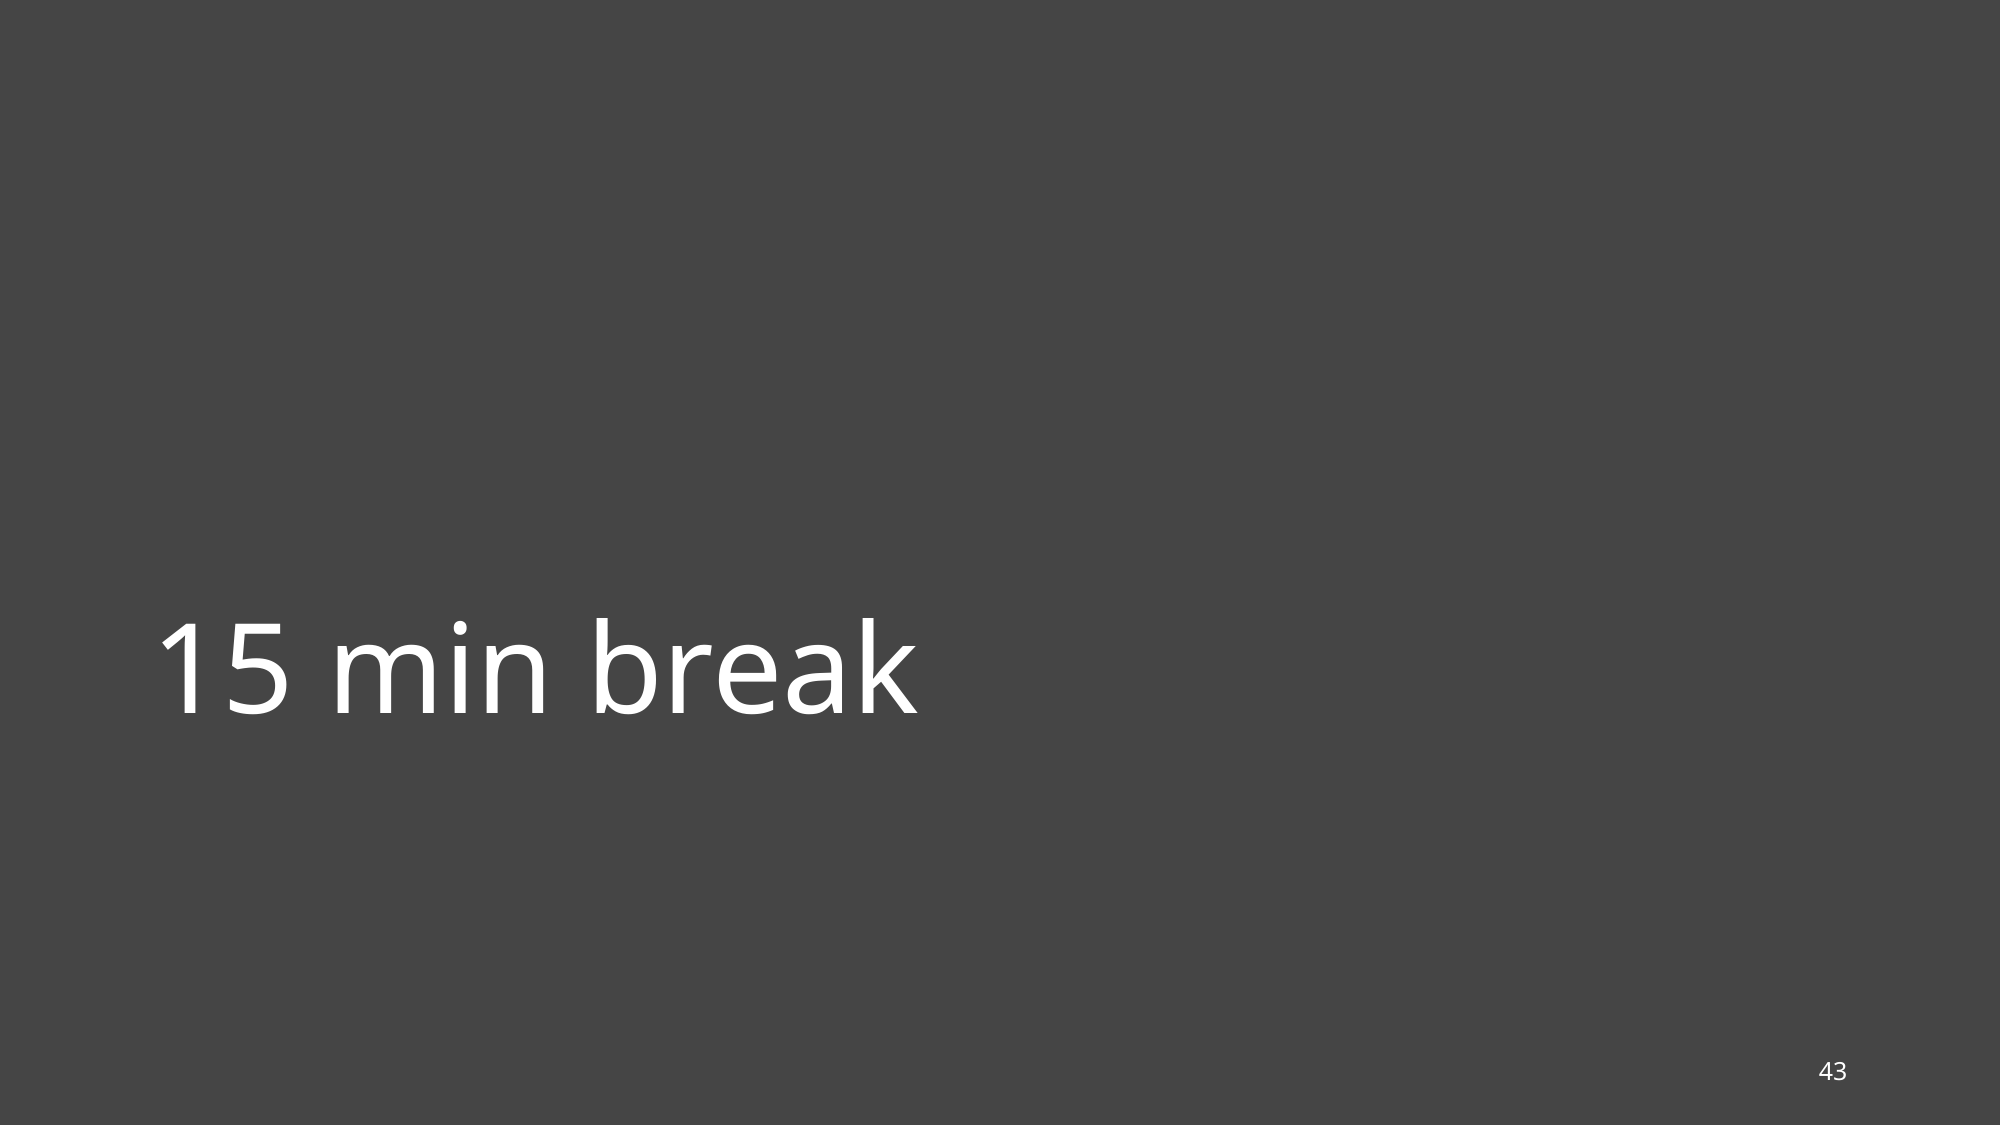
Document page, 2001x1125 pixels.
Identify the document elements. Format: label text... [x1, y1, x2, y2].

title 15 min break [136, 280, 1862, 749]
slide_number 43 [1412, 1042, 1863, 1103]
